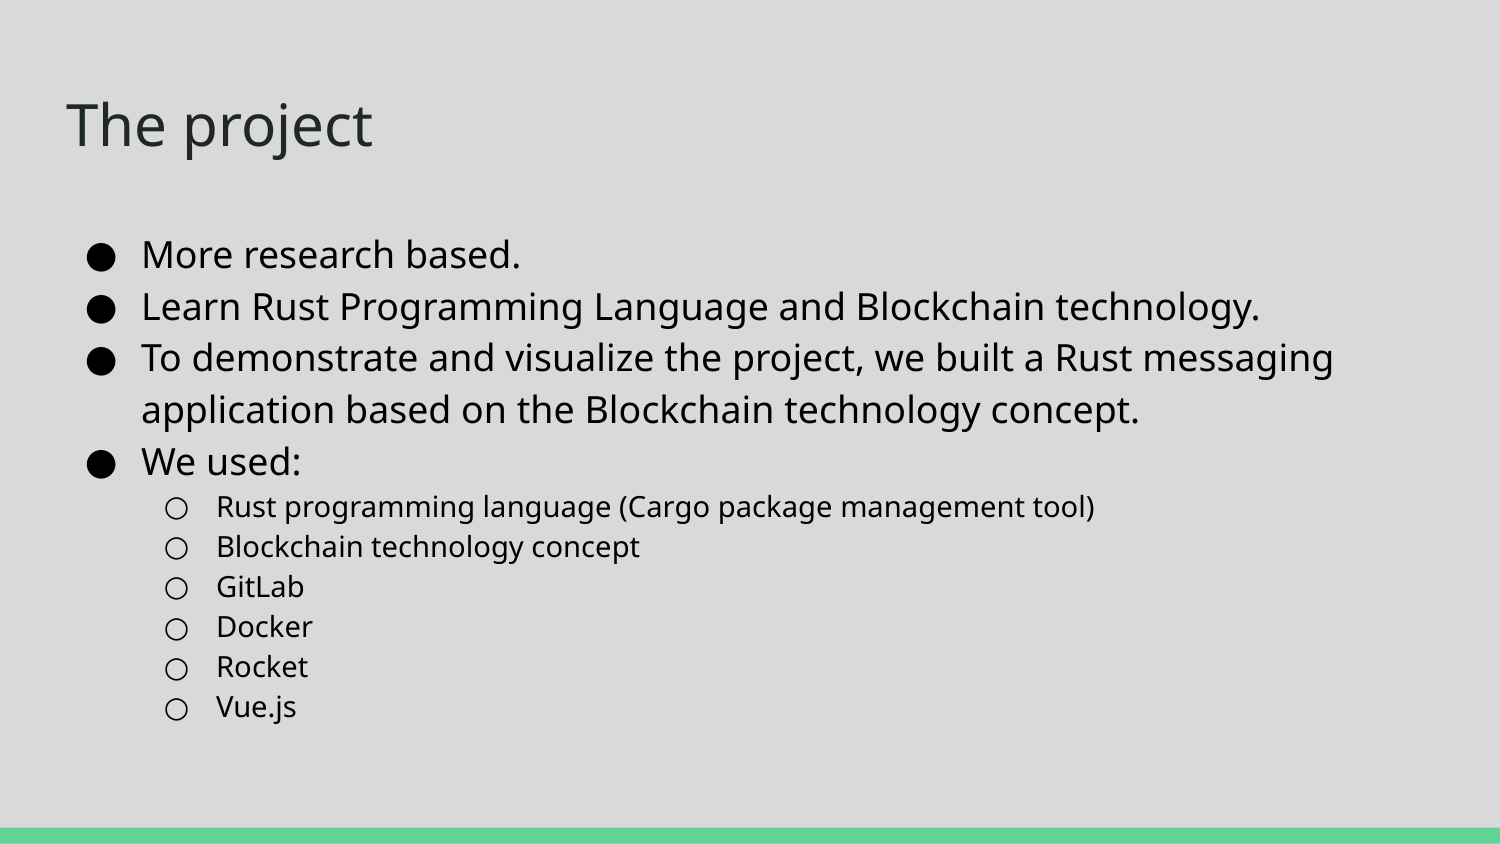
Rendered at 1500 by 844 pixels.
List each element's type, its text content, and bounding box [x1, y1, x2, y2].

list More research based. Learn Rust Programming Language and Blockchain technology. To demonstrate and visualize the project, we built a Rust messaging application based on the Blockchain technology concept. We used: Rust programming language (Cargo package management tool) Blockchain technology concept GitLab Docker Rocket Vue.js [51, 208, 1449, 750]
title The project [51, 72, 1449, 167]
